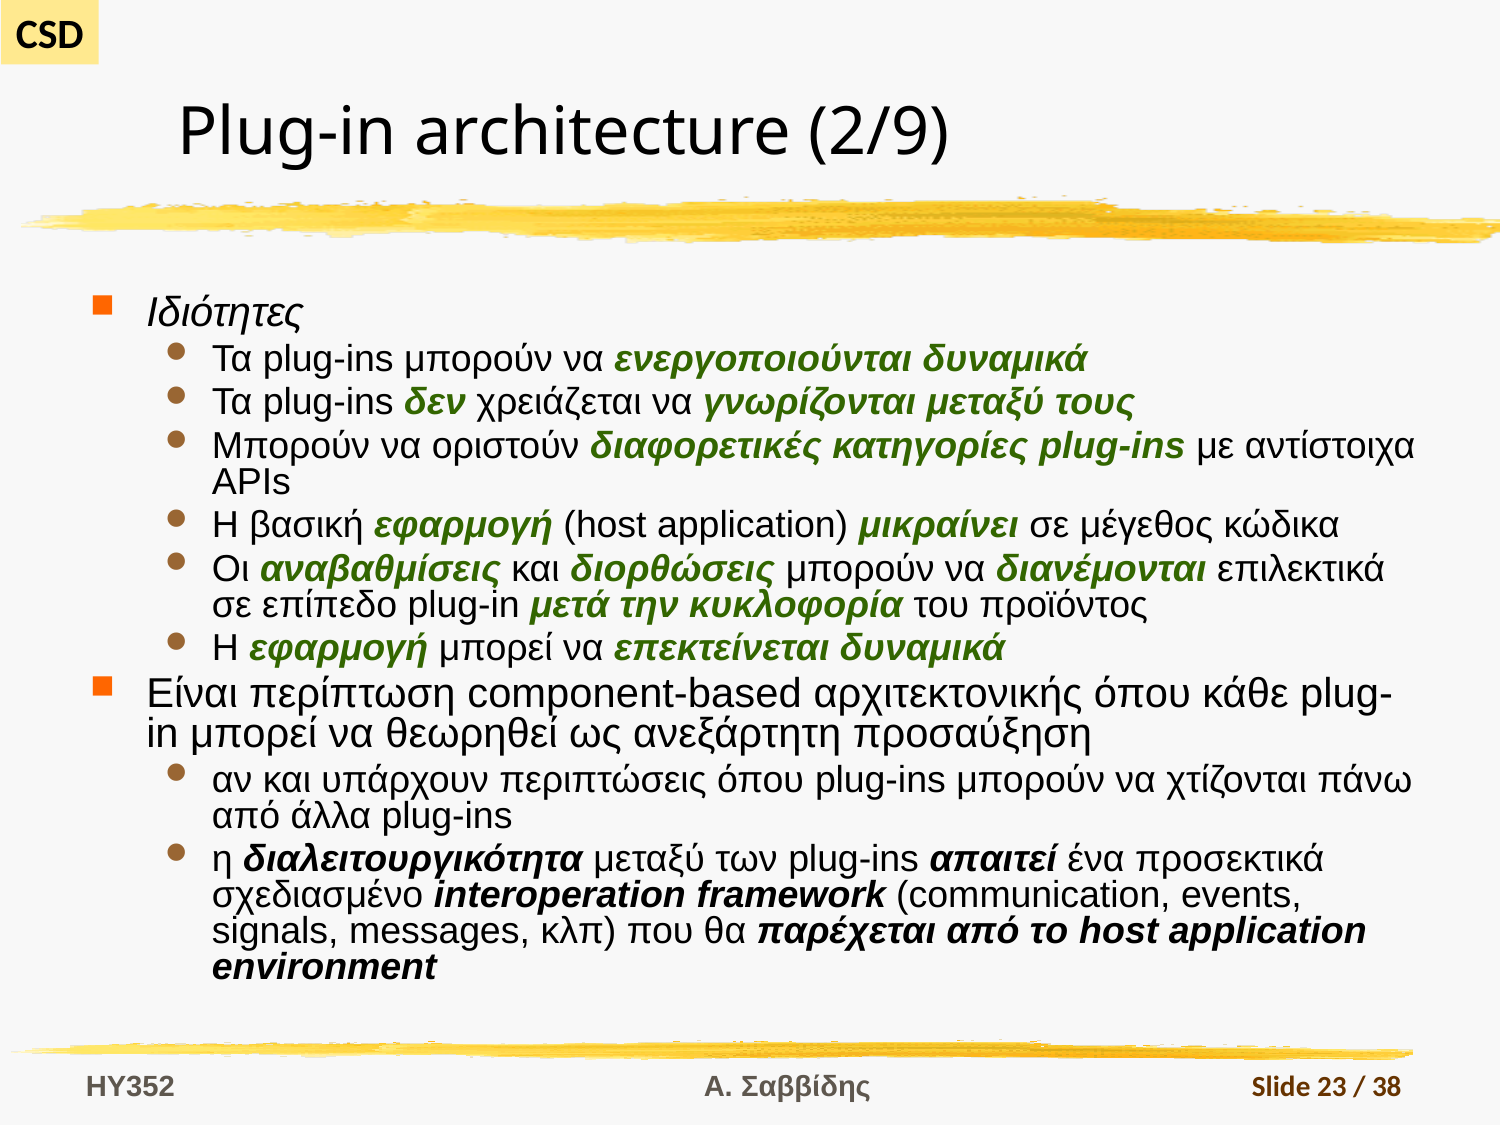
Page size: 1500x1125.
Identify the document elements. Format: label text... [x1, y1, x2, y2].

picture [11, 1037, 70, 1064]
slide_number Slide 23 / 38 [1104, 1034, 1417, 1110]
footer Α. Σαββίδης [549, 1034, 1025, 1110]
picture [400, 1037, 549, 1064]
list Ιδιότητες Τα plug-ins μπορούν να ενεργοποιούνται δυναμικά Τα plug-ins δεν χρειάζεται να γνωρίζονται μεταξύ τους Μπορούν να οριστούν διαφορετικές κατηγορίες plug-ins με αντίστοιχα APIs Η βασική εφαρμογή (host application) μικραίνει σε μέγεθος κώδικα Οι αναβαθμίσεις και διορθώσεις μπορούν να διανέμονται επιλεκτικά σε επίπεδο plug-in μετά την κυκλοφορία του προϊόντος Η εφαρμογή μπορεί να επεκτείνεται δυναμικά Είναι περίπτωση component-based αρχιτεκτονικής όπου κάθε plug-in μπορεί να θεωρηθεί ως ανεξάρτητη προσαύξηση αν και υπάρχουν περιπτώσεις όπου plug-ins μπορούν να χτίζονται πάνω από άλλα plug-ins η διαλειτουργικότητα μεταξύ των plug-ins απαιτεί ένα προσεκτικά σχεδιασμένο interoperation framework (communication, events, signals, messages, κλπ) που θα παρέχεται από το host application environment [75, 287, 1438, 1013]
title Plug-in architecture (2/9) [162, 24, 1500, 175]
picture [21, 190, 1500, 254]
picture [1025, 1037, 1104, 1064]
slide_number HY352 [70, 1034, 400, 1110]
